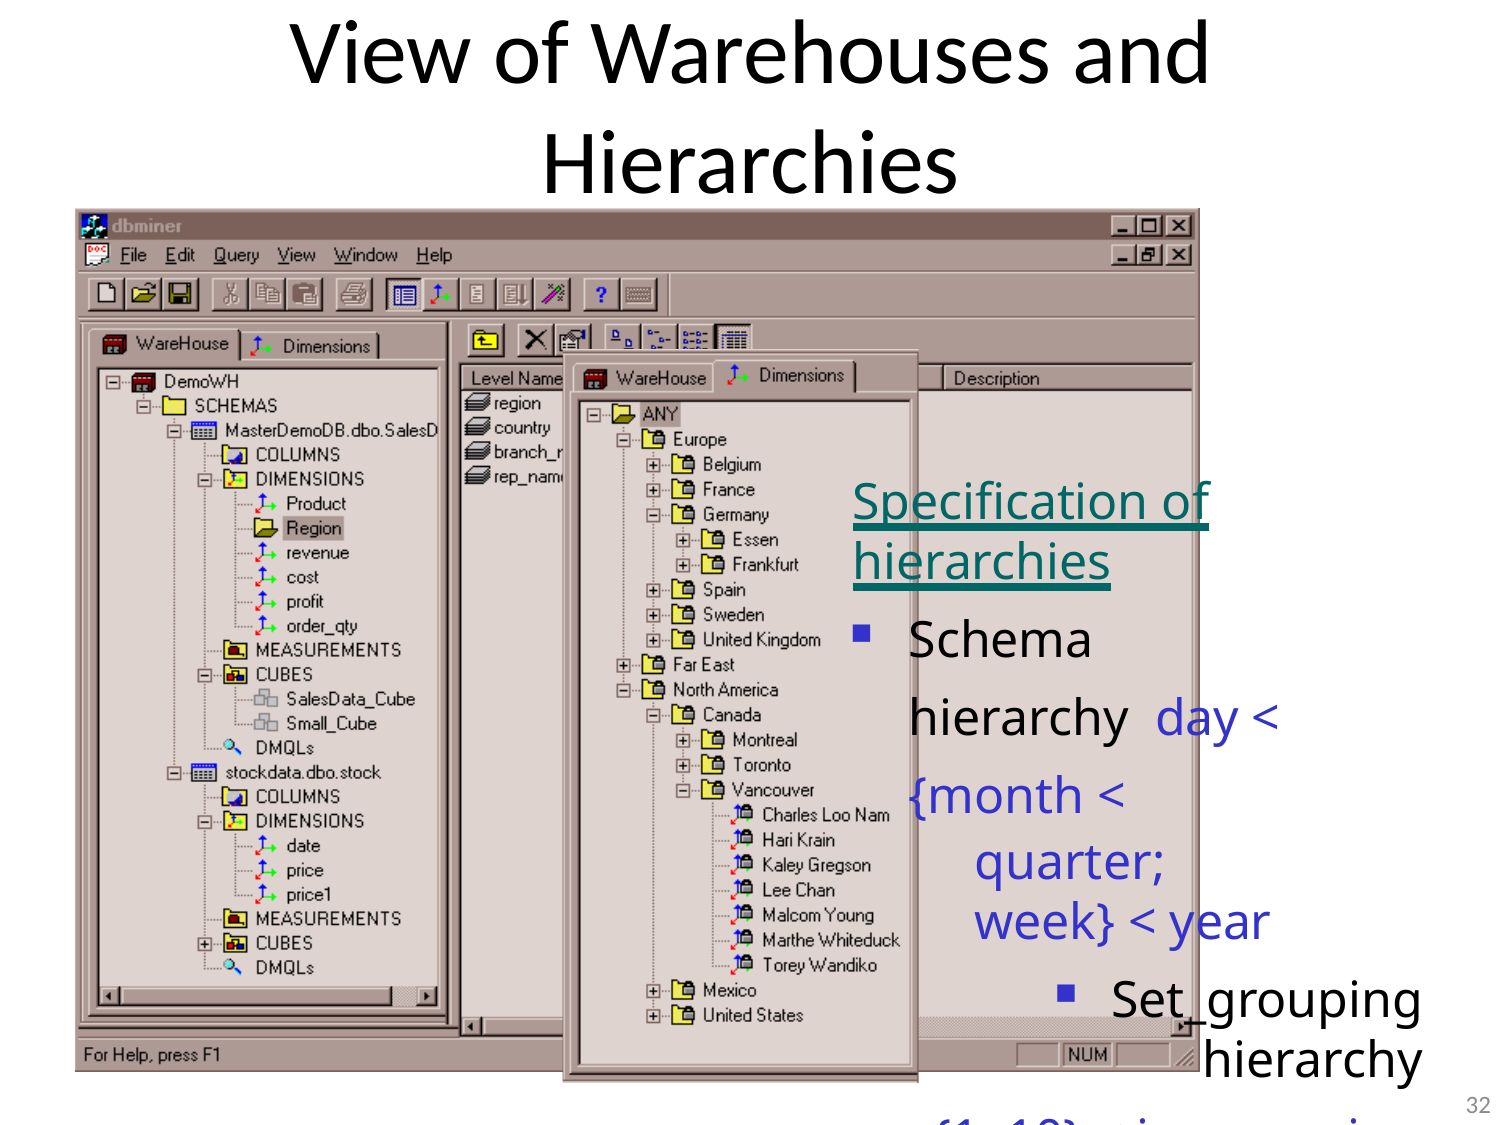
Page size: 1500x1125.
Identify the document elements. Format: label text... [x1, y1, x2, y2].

title View of Warehouses and Hierarchies [200, 0, 1301, 212]
text_box Specification of hierarchies Schema hierarchy day < {month < quarter; week} < year Set_grouping hierarchy {1..10} < inexpensive [850, 449, 1474, 1125]
slide_number 32 [1451, 775, 1492, 1125]
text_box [74, 208, 1201, 1084]
